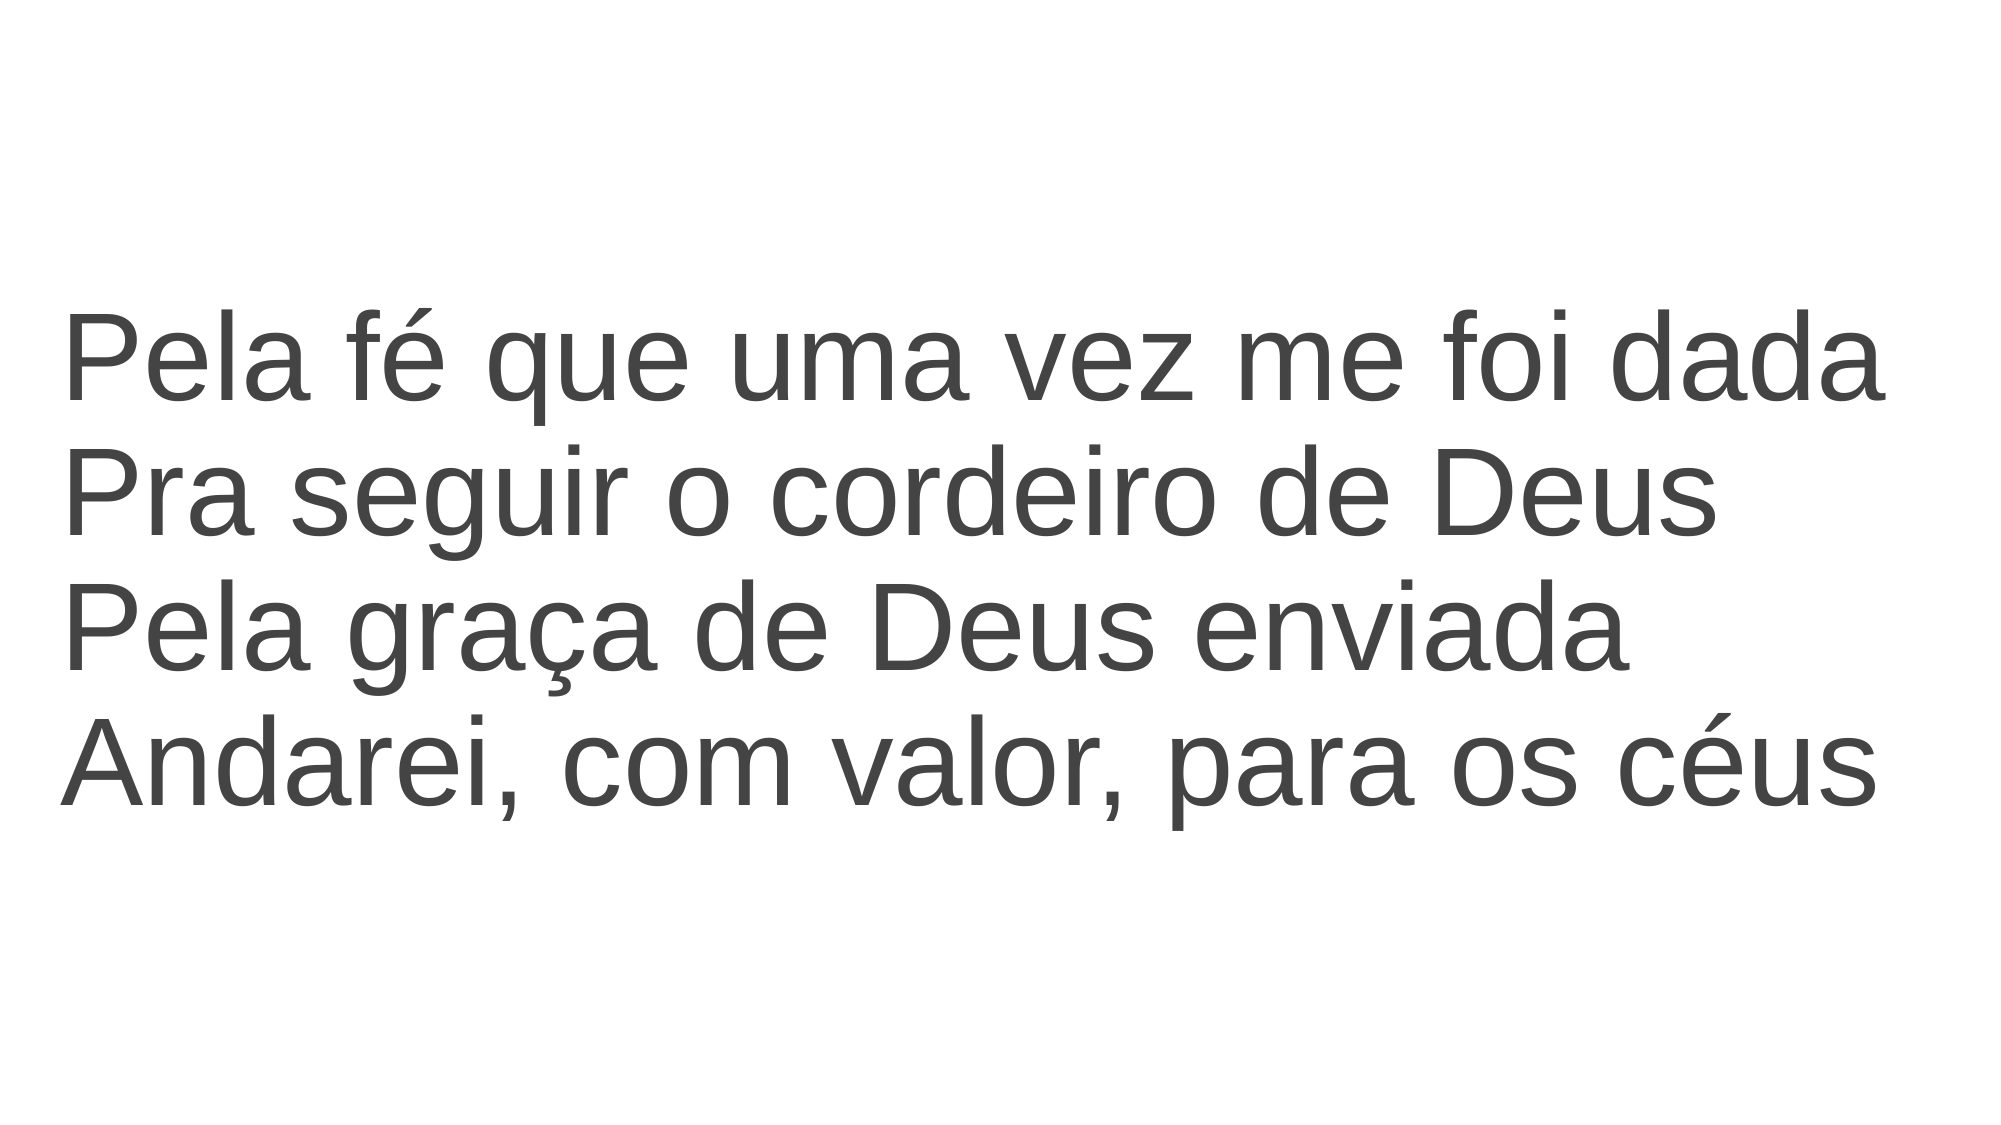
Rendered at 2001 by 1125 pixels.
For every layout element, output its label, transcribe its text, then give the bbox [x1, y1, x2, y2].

title Pela fé que uma vez me foi dada Pra seguir o cordeiro de Deus Pela graça de Deus enviada Andarei, com valor, para os céus [45, 271, 1930, 854]
